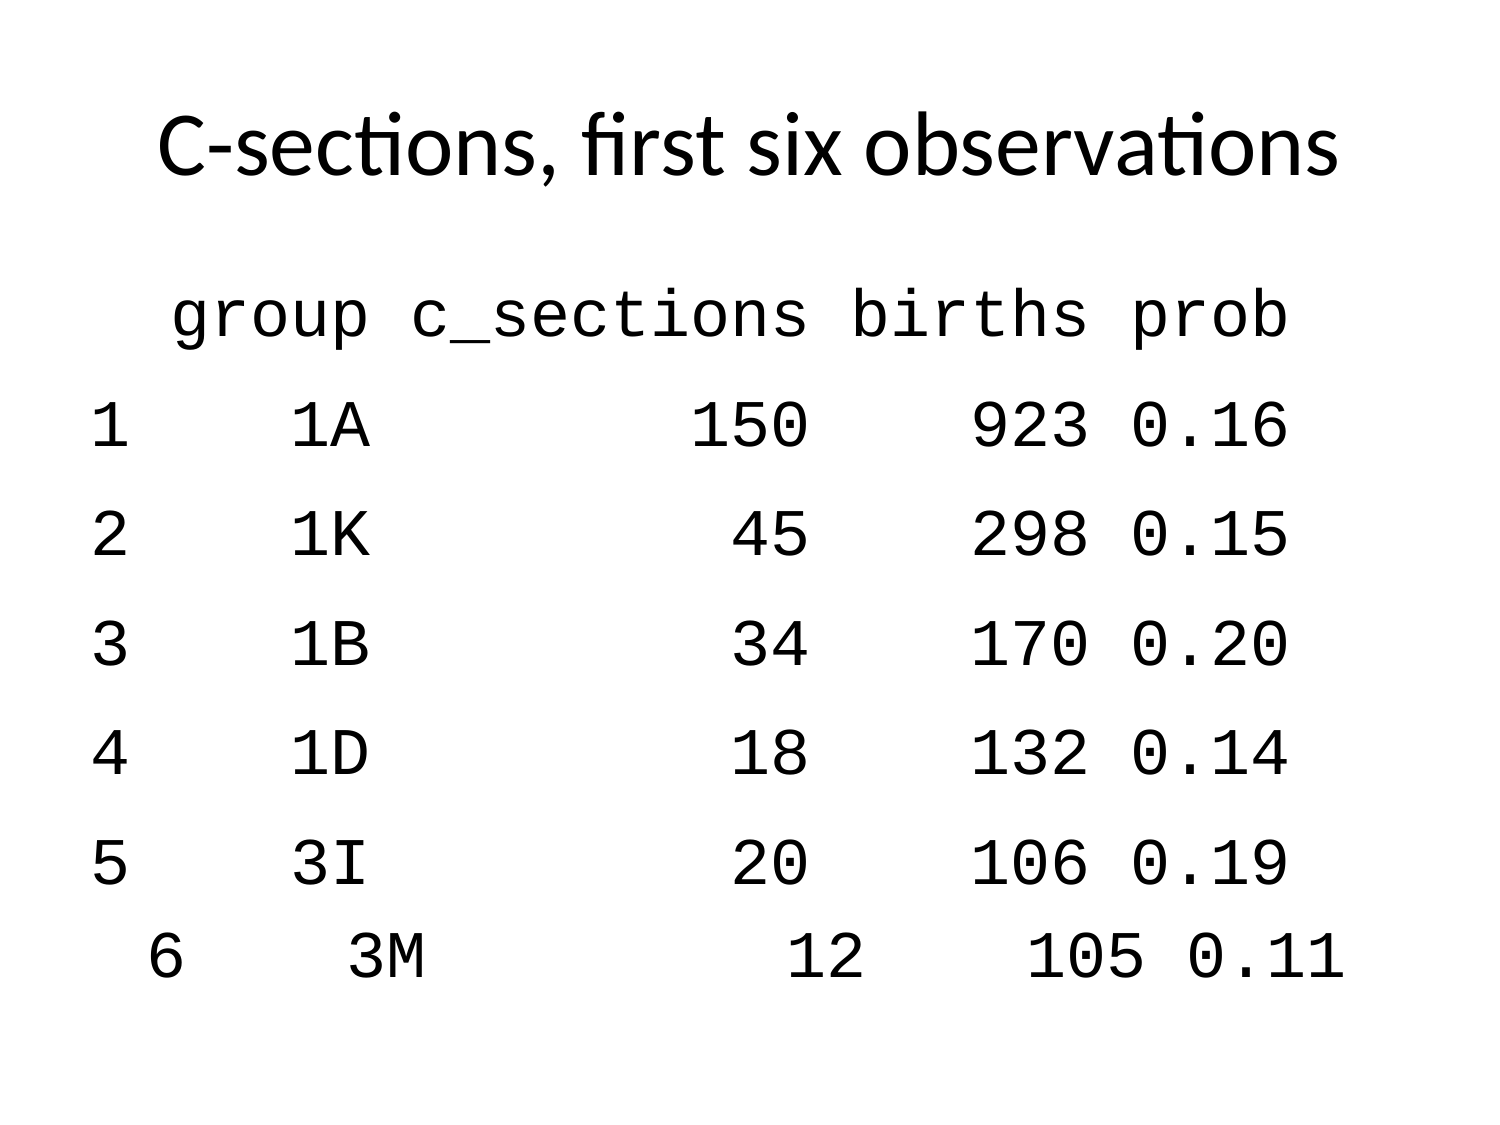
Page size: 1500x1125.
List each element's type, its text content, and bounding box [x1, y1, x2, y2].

title C-sections, first six observations [75, 45, 1425, 233]
list group c_sections births prob 1 1A 150 923 0.16 2 1K 45 298 0.15 3 1B 34 170 0.20 4 1D 18 132 0.14 5 3I 20 106 0.19 6 3M 12 105 0.11 [75, 262, 1425, 1005]
